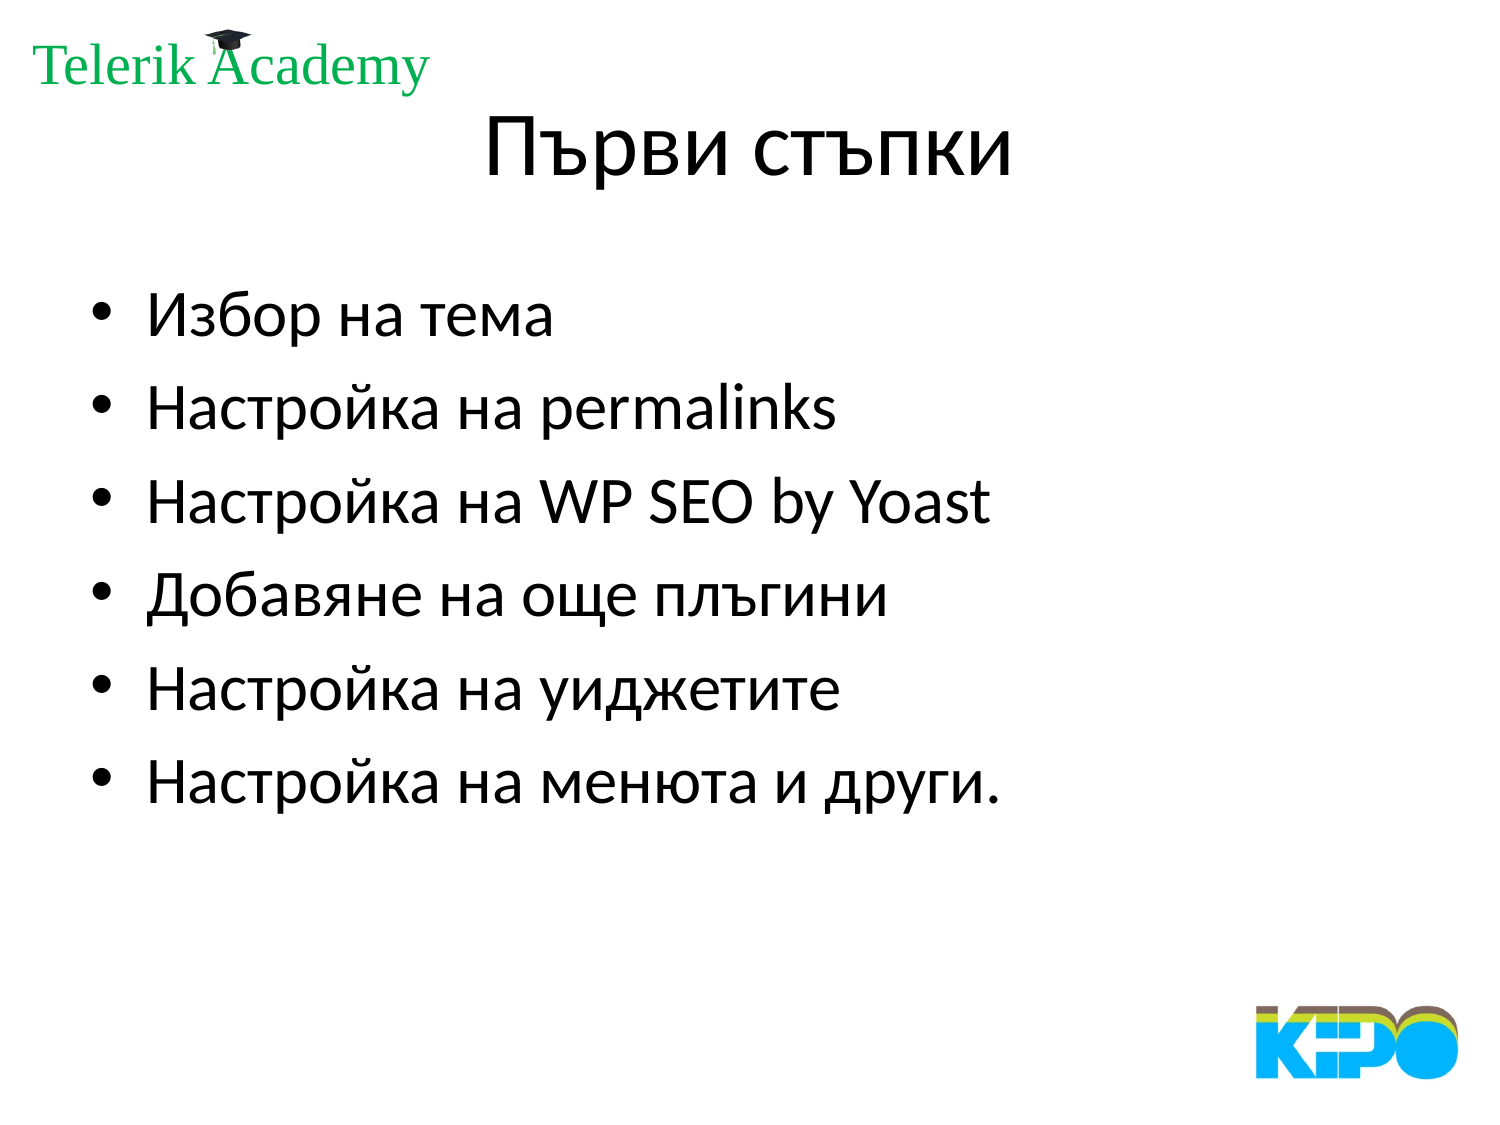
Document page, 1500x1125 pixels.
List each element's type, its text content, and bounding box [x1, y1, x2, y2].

picture [1246, 964, 1467, 1120]
list Избор на тема Настройка на permalinks Настройка на WP SEO by Yoast Добавяне на още плъгини Настройка на уиджетите Настройка на менюта и други. [75, 262, 1425, 1005]
title Първи стъпки [75, 45, 1425, 233]
picture [204, 17, 252, 45]
